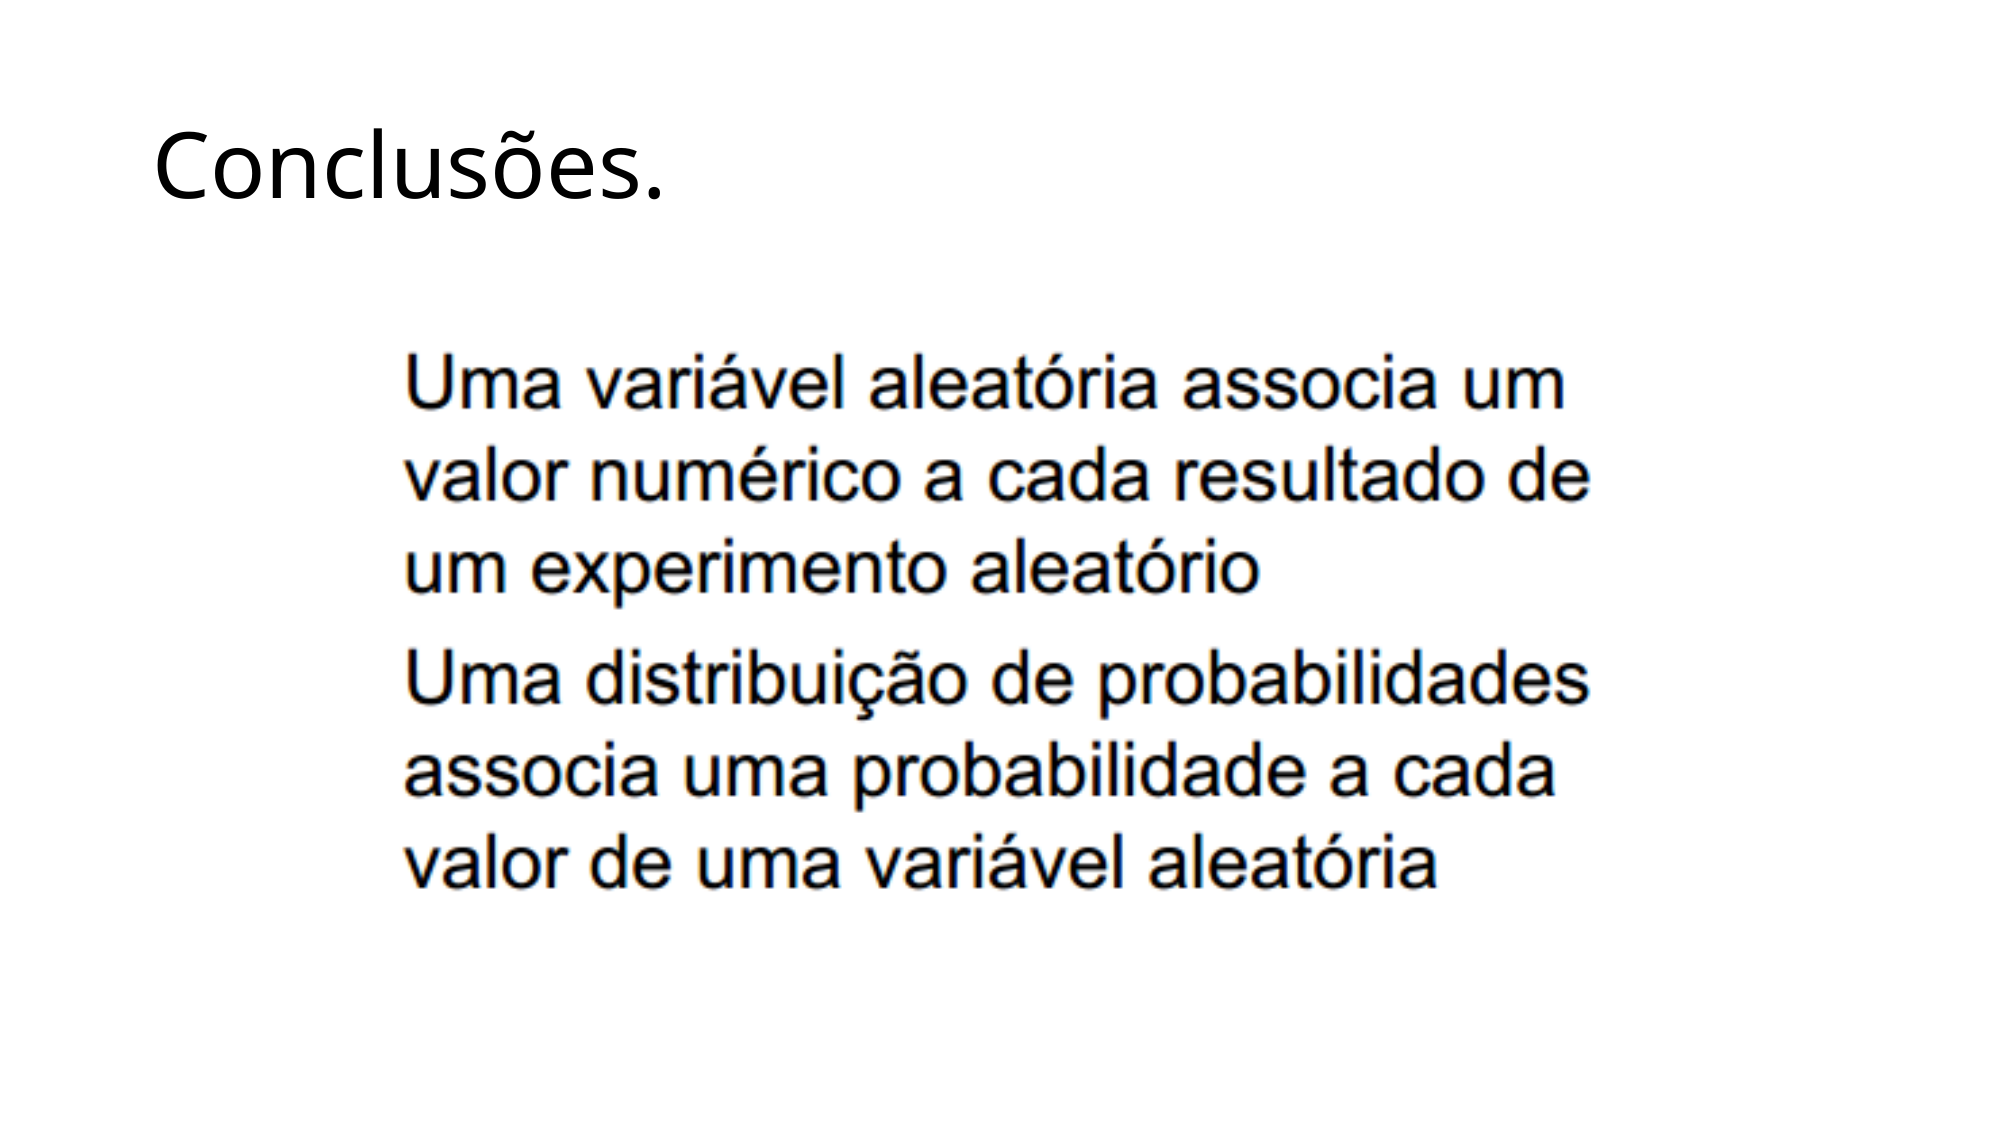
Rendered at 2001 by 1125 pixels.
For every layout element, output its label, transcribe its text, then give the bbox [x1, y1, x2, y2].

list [393, 329, 1607, 943]
title Conclusões. [137, 59, 1863, 278]
